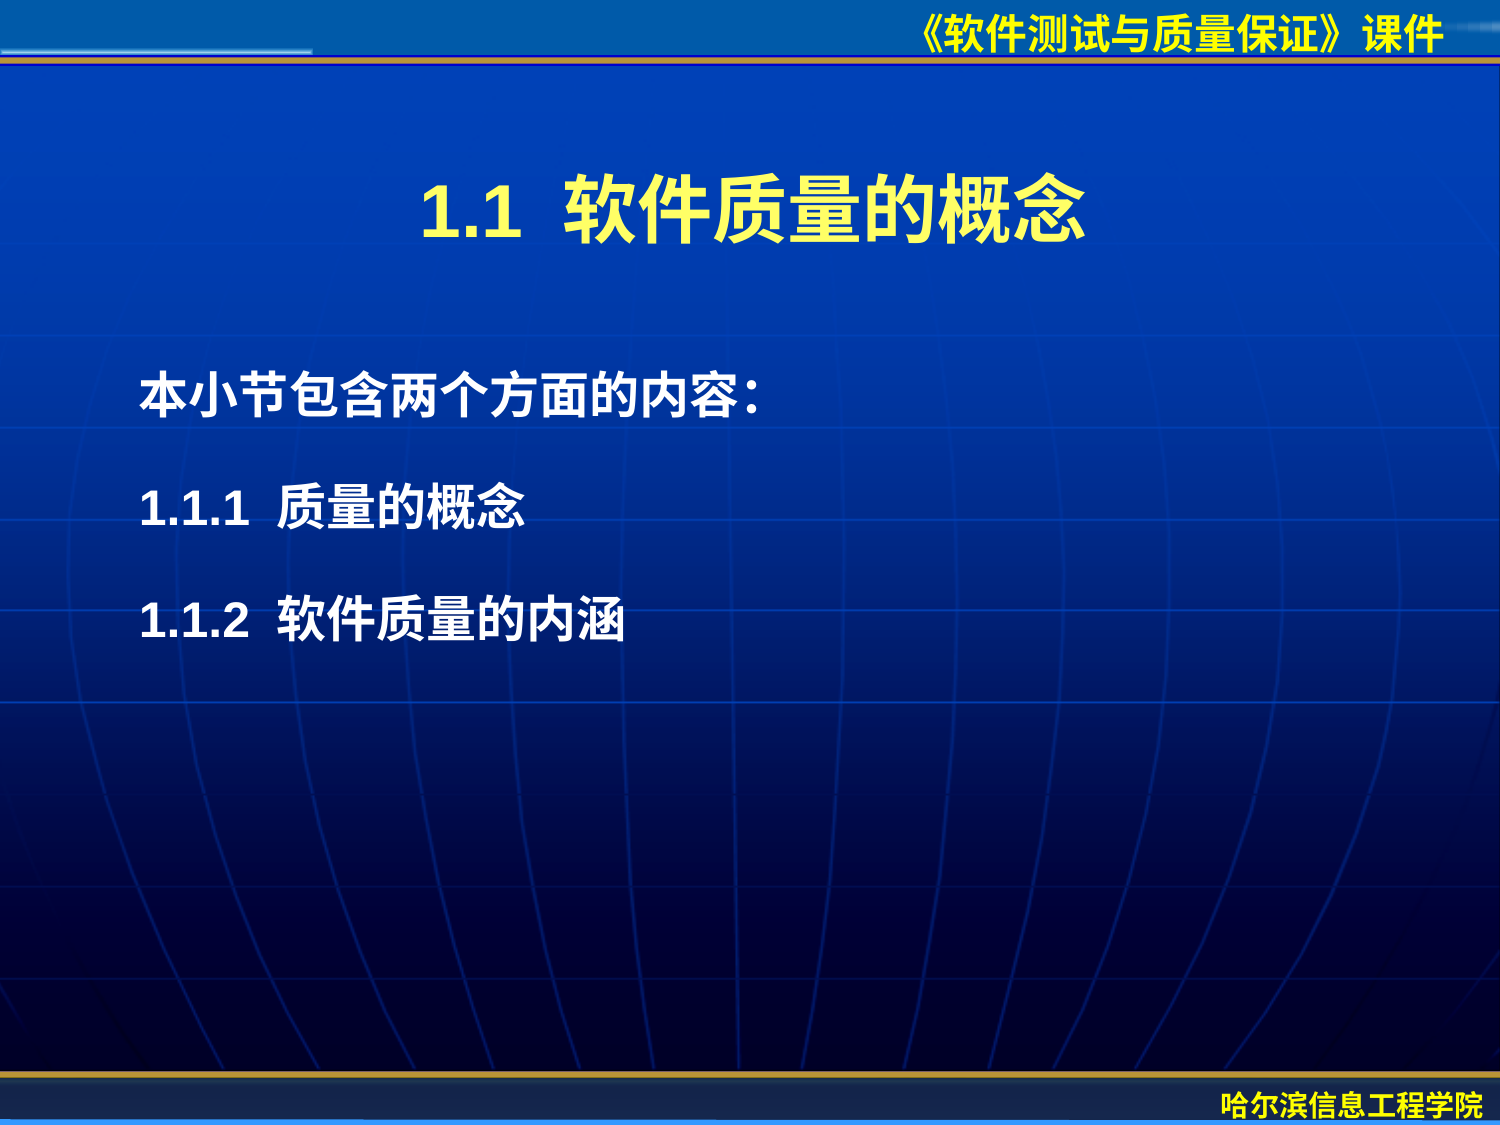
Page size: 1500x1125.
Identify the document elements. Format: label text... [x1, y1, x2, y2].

picture [0, 0, 1500, 55]
picture [0, 66, 1500, 1071]
list 本小节包含两个方面的内容： 1.1.1 质量的概念 1.1.2 软件质量的内涵 [123, 314, 1455, 952]
title 1.1 软件质量的概念 [53, 113, 1455, 302]
